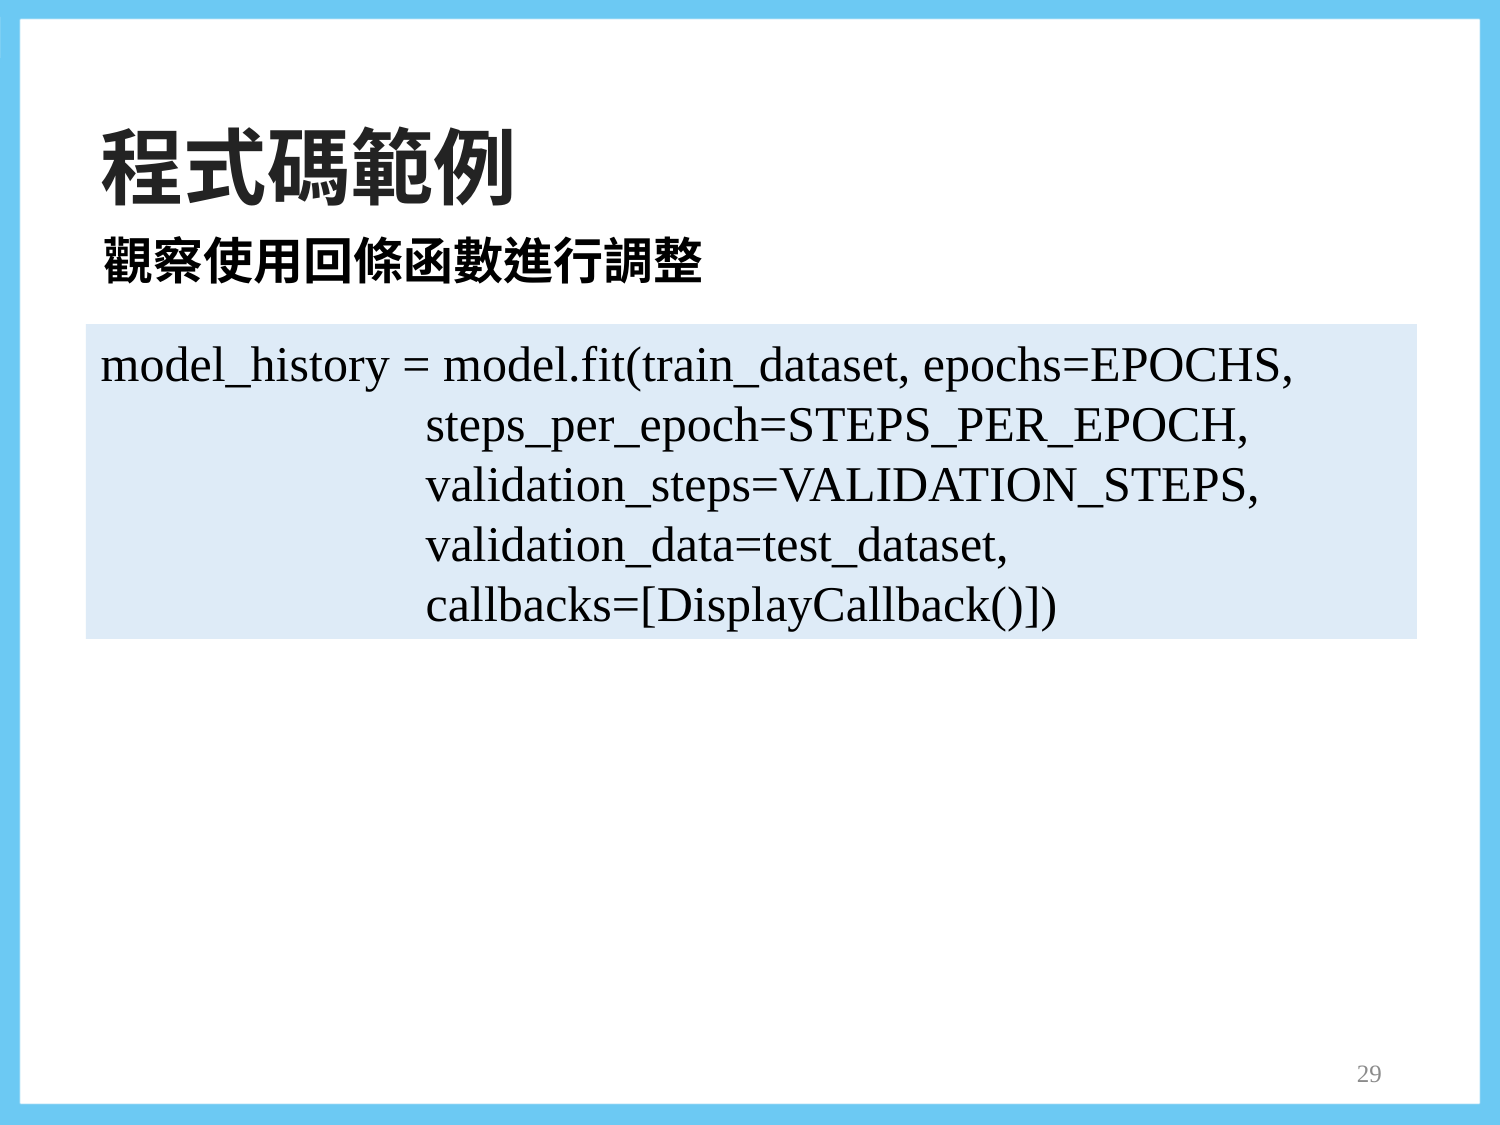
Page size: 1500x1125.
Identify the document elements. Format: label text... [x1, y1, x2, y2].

slide_number 29 [1059, 1042, 1397, 1103]
text_box 觀察使用回條函數進行調整 [88, 222, 719, 297]
text_box model_history = model.fit(train_dataset, epochs=EPOCHS, steps_per_epoch=STEPS_PER_EPOCH, validation_steps=VALIDATION_STEPS, validation_data=test_dataset, callbacks=[DisplayCallback()]) [85, 324, 1417, 639]
picture [0, 0, 1500, 1125]
text_box 程式碼範例 [85, 75, 1500, 223]
